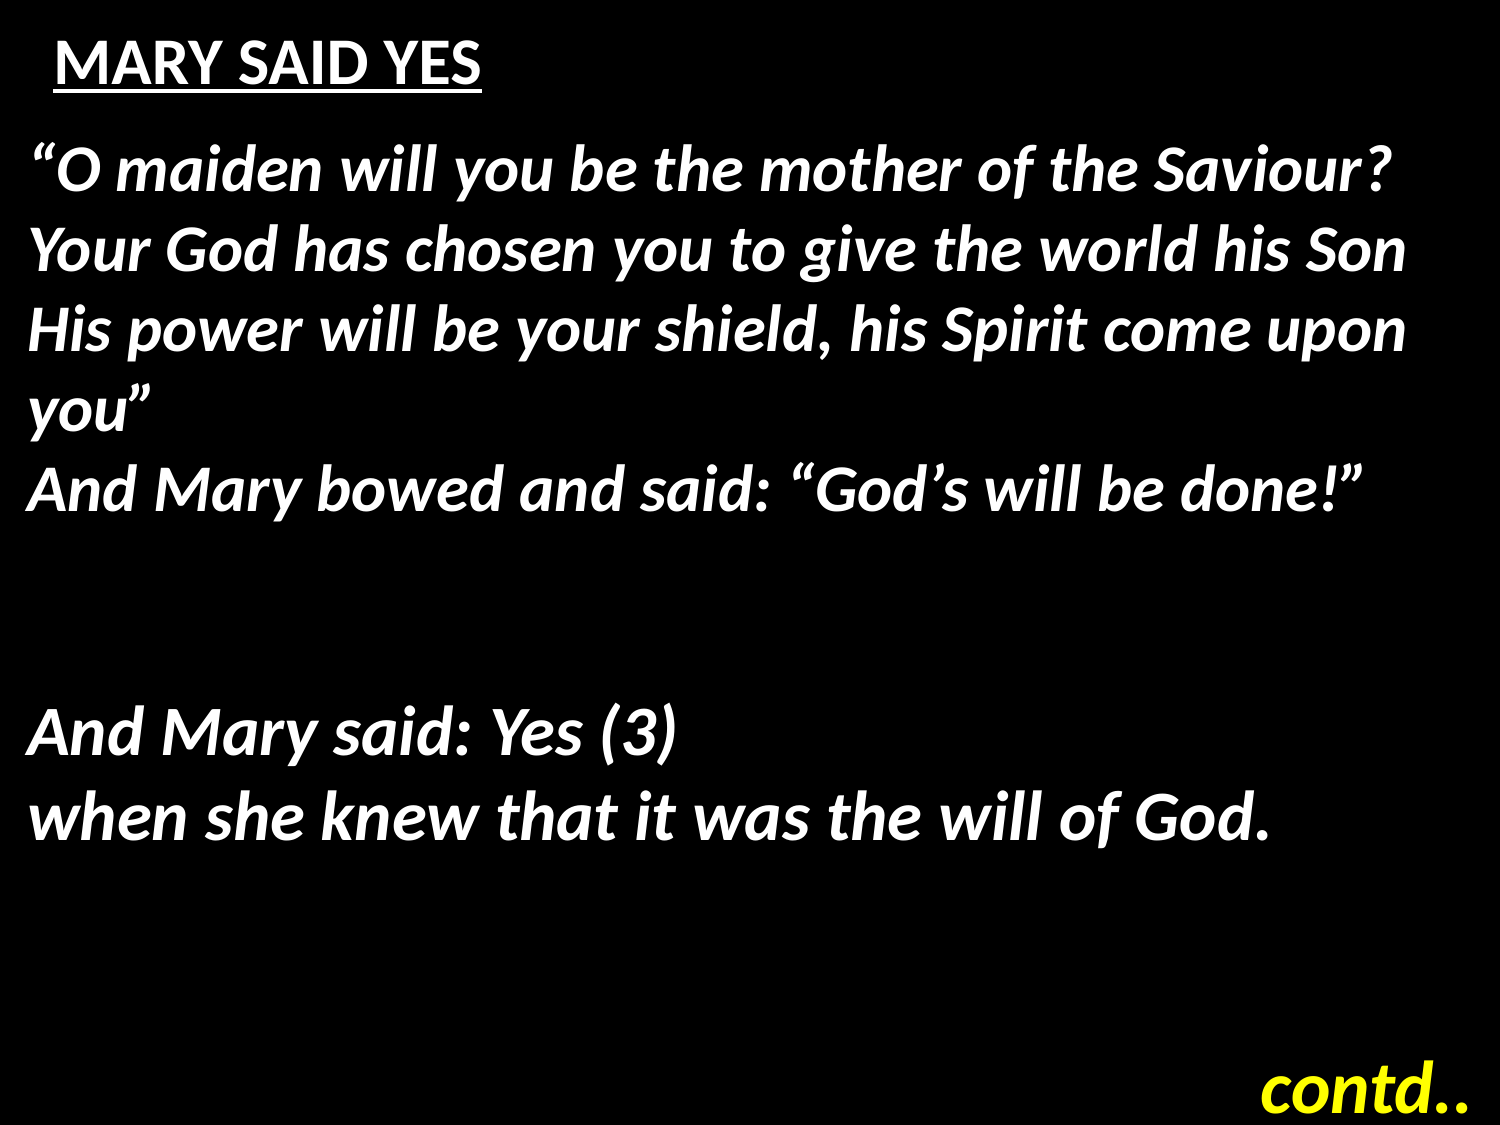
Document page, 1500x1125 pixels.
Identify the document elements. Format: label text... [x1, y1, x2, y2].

text_box contd.. [1245, 1042, 1500, 1125]
title MARY SAID YES [10, 0, 1490, 117]
list “O maiden will you be the mother of the Saviour? Your God has chosen you to give the world his Son His power will be your shield, his Spirit come upon you” And Mary bowed and said: “God’s will be done!” And Mary said: Yes (3) when she knew that it was the will of God. [8, 125, 1489, 1116]
